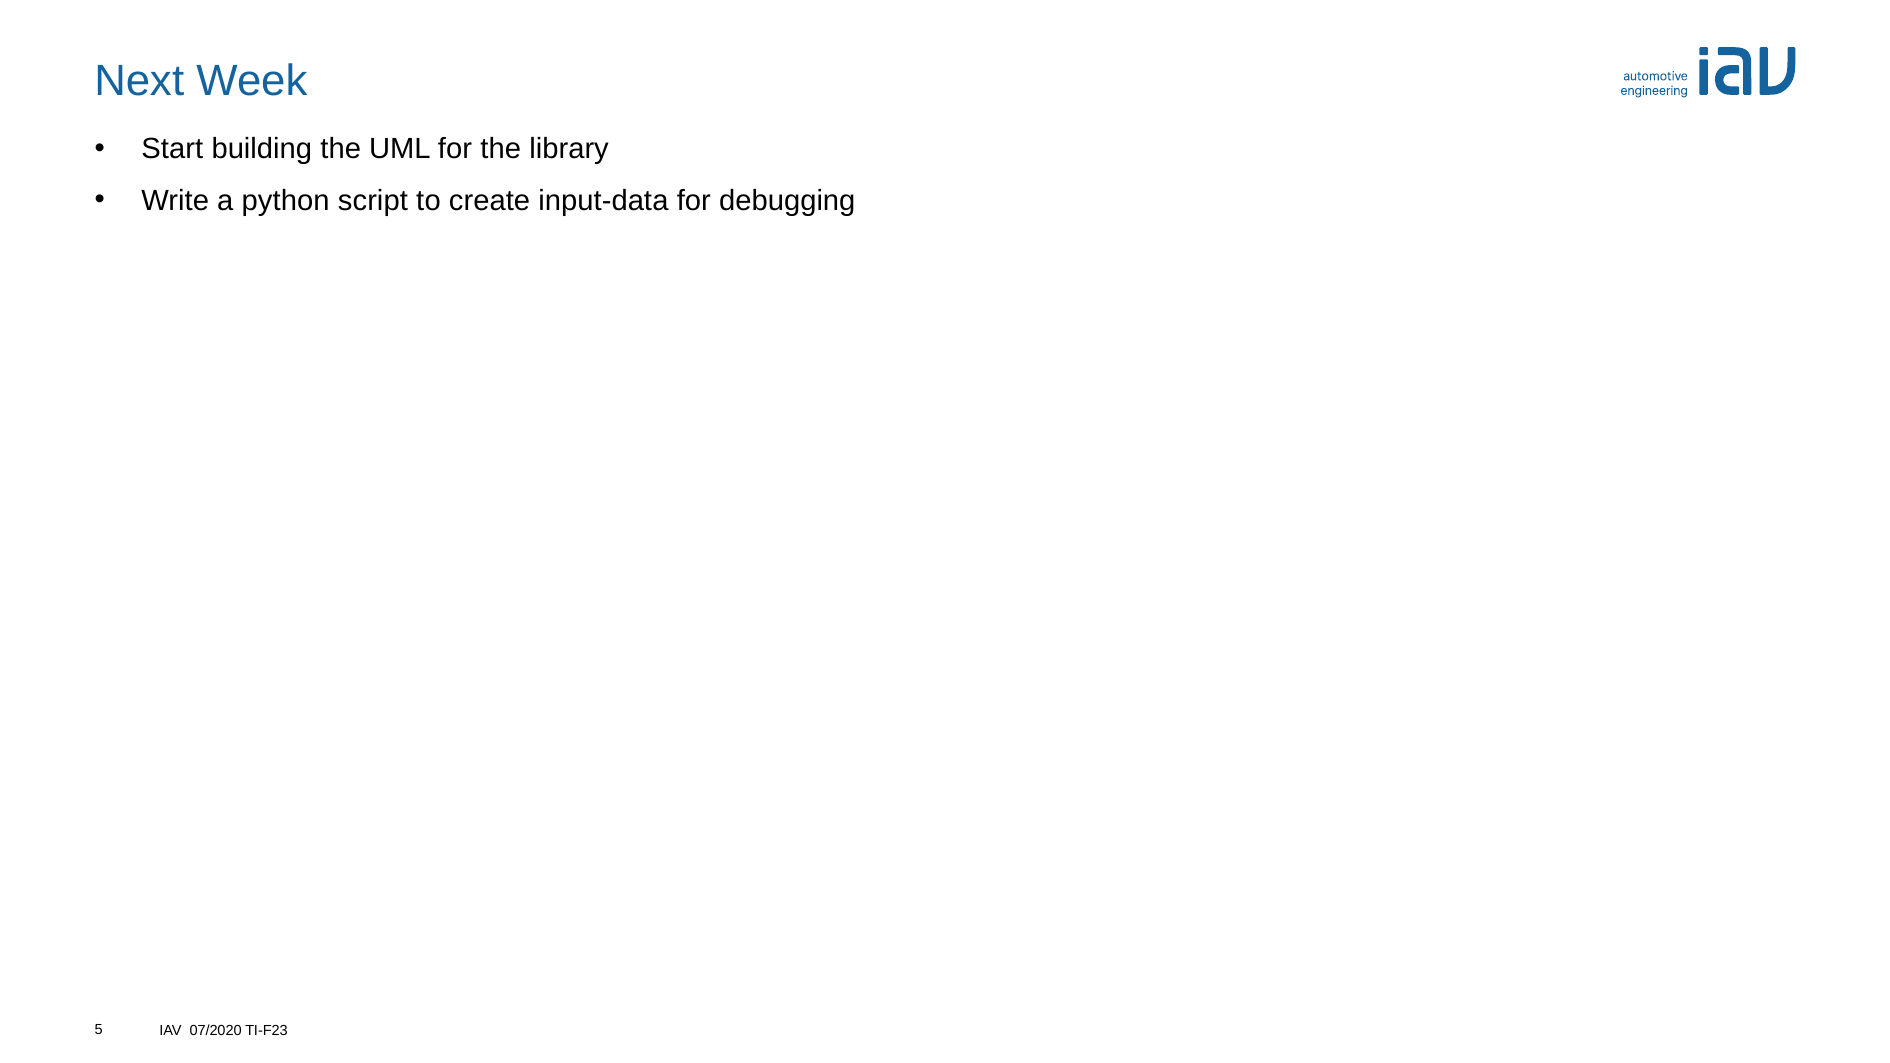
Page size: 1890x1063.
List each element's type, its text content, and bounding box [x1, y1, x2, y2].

title Next Week [94, 47, 1512, 106]
text_box Start building the UML for the library Write a python script to create input-data for debugging [94, 129, 857, 269]
slide_number 5 [94, 1015, 154, 1063]
footer IAV 07/2020 TI-F23 [159, 1015, 1134, 1063]
